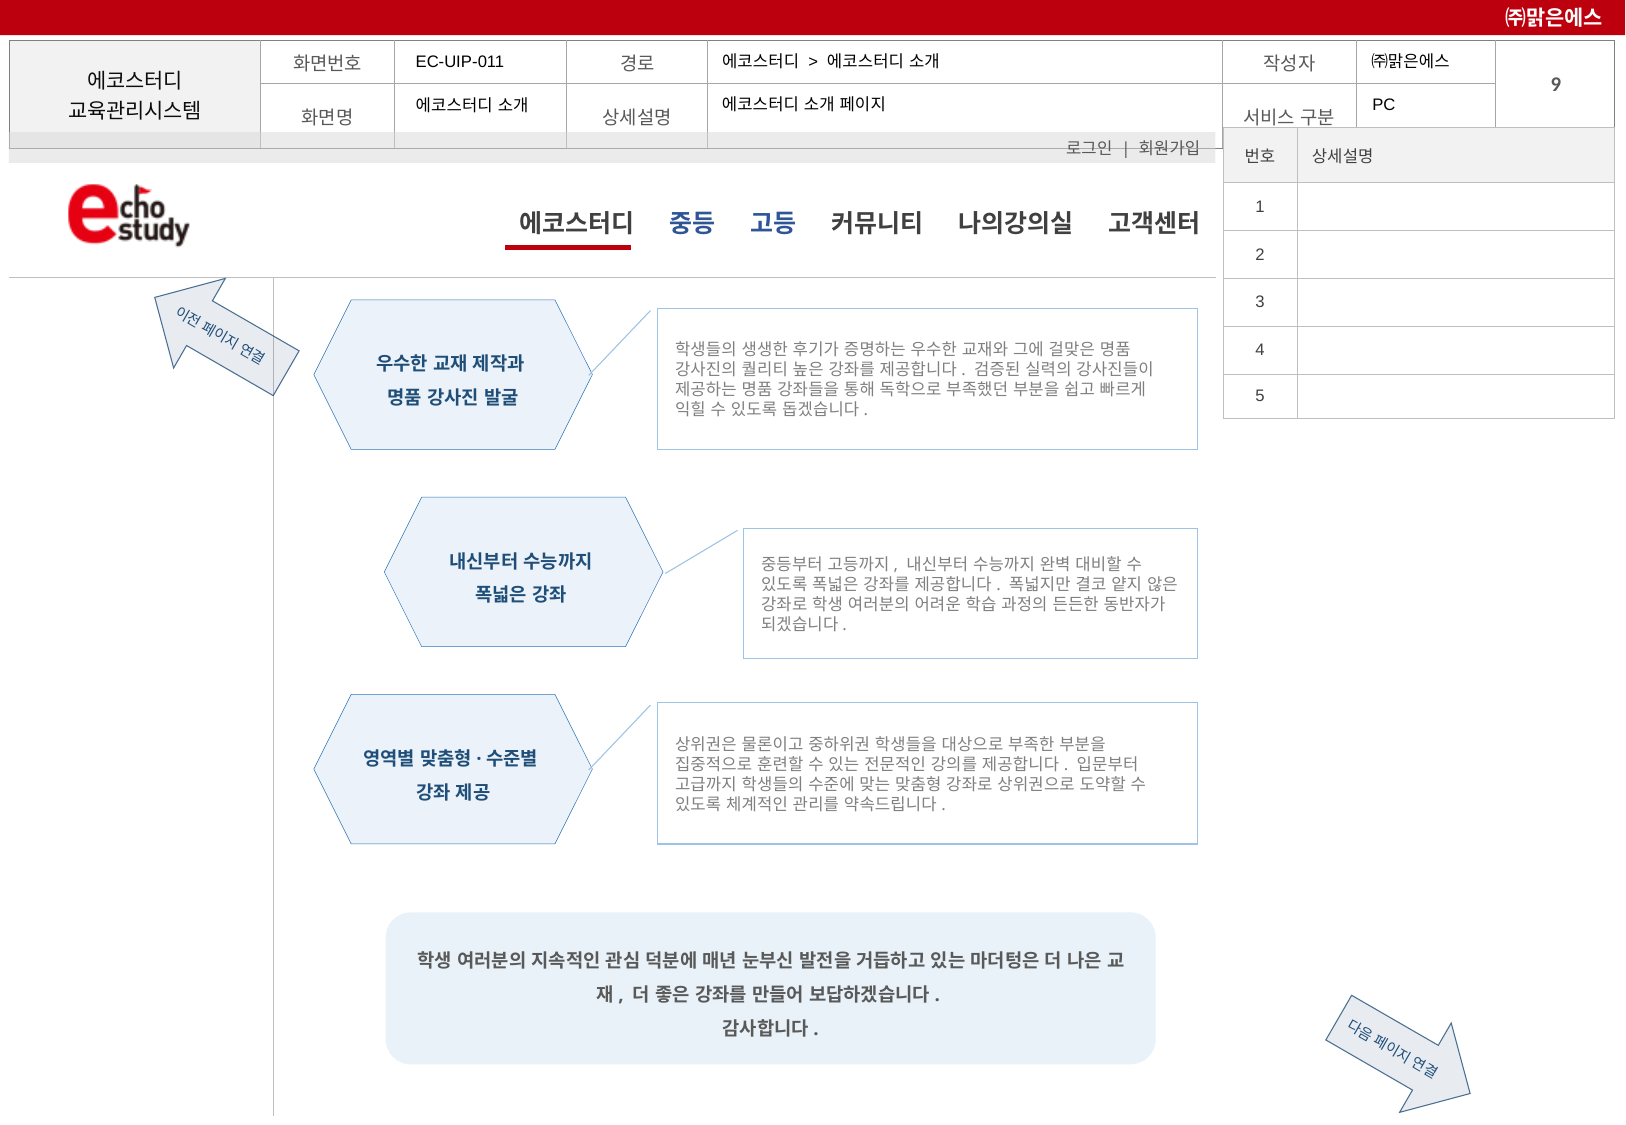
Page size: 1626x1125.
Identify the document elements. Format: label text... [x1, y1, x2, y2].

picture [67, 183, 212, 248]
table_cell 3 [1224, 279, 1297, 326]
text_box 영역별 맞춤형·수준별 강좌 제공 [312, 693, 594, 845]
text_box 이전 페이지 연결 [153, 276, 301, 398]
table_cell [1298, 183, 1614, 230]
text_box 학생들의 생생한 후기가 증명하는 우수한 교재와 그에 걸맞은 명품 강사진의 퀄리티 높은 강좌를 제공합니다. 검증된 실력의 강사진들이 제공하는 명품 강좌들을 통해 독학으로 부족했던 부분을 쉽고 빠르게 익힐 수 있도록 돕겠습니다. [656, 307, 1198, 451]
text_box 학생 여러분의 지속적인 관심 덕분에 매년 눈부신 발전을 거듭하고 있는 마더텅은 더 나은 교재, 더 좋은 강좌를 만들어 보답하겠습니다. 감사합니다. [384, 911, 1157, 1066]
table_cell 1 [1224, 183, 1297, 230]
text_box 상위권은 물론이고 중하위권 학생들을 대상으로 부족한 부분을 집중적으로 훈련할 수 있는 전문적인 강의를 제공합니다. 입문부터 고급까지 학생들의 수준에 맞는 맞춤형 강좌로 상위권으로 도약할 수 있도록 체계적인 관리를 약속드립니다. [656, 702, 1198, 845]
text_box 에코스터디 > 에코스터디 소개 [707, 44, 1222, 80]
table_cell [1298, 279, 1614, 326]
text_box 내신부터 수능까지 폭넓은 강좌 [383, 496, 665, 648]
text_box 중등부터 고등까지, 내신부터 수능까지 완벽 대비할 수 있도록 폭넓은 강좌를 제공합니다. 폭넓지만 결코 얕지 않은 강좌로 학생 여러분의 어려운 학습 과정의 든든한 동반자가 되겠습니다. [742, 527, 1198, 660]
text_box 우수한 교재 제작과 명품 강사진 발굴 [312, 298, 594, 451]
table_header 번호 [1224, 128, 1297, 182]
text_box ㈜맑은에스 [1356, 44, 1492, 80]
text_box 상위권은 물론이고 중하위권 학생들을 대상으로 부족한 부분을 집중적으로 훈련할 수 있는 전문적인 강의를 제공합니다. 입문부터 고급까지 학생들의 수준에 맞는 맞춤형 강좌로 상위권으로 도약할 수 있도록 체계적인 관리를 약속드립니다. [587, 704, 652, 771]
text_box 학생들의 생생한 후기가 증명하는 우수한 교재와 그에 걸맞은 명품 강사진의 퀄리티 높은 강좌를 제공합니다. 검증된 실력의 강사진들이 제공하는 명품 강좌들을 통해 독학으로 부족했던 부분을 쉽고 빠르게 익힐 수 있도록 돕겠습니다. [587, 309, 652, 377]
table_cell 2 [1224, 231, 1297, 278]
table_cell [1298, 231, 1614, 278]
text_box 중등부터 고등까지, 내신부터 수능까지 완벽 대비할 수 있도록 폭넓은 강좌를 제공합니다. 폭넓지만 결코 얕지 않은 강좌로 학생 여러분의 어려운 학습 과정의 든든한 동반자가 되겠습니다. [664, 529, 739, 575]
text_box 에코스터디 소개 [400, 87, 563, 124]
table_cell [1298, 327, 1614, 374]
text_box 에코스터디 소개 페이지 [707, 87, 1222, 124]
text_box PC [1357, 87, 1494, 124]
table_header 상세설명 [1298, 128, 1614, 182]
text_box EC-UIP-011 [400, 44, 563, 80]
table_cell 5 [1224, 375, 1297, 418]
table_cell 4 [1224, 327, 1297, 374]
table_cell [1298, 375, 1614, 418]
text_box 다음 페이지 연결 [1324, 993, 1472, 1115]
